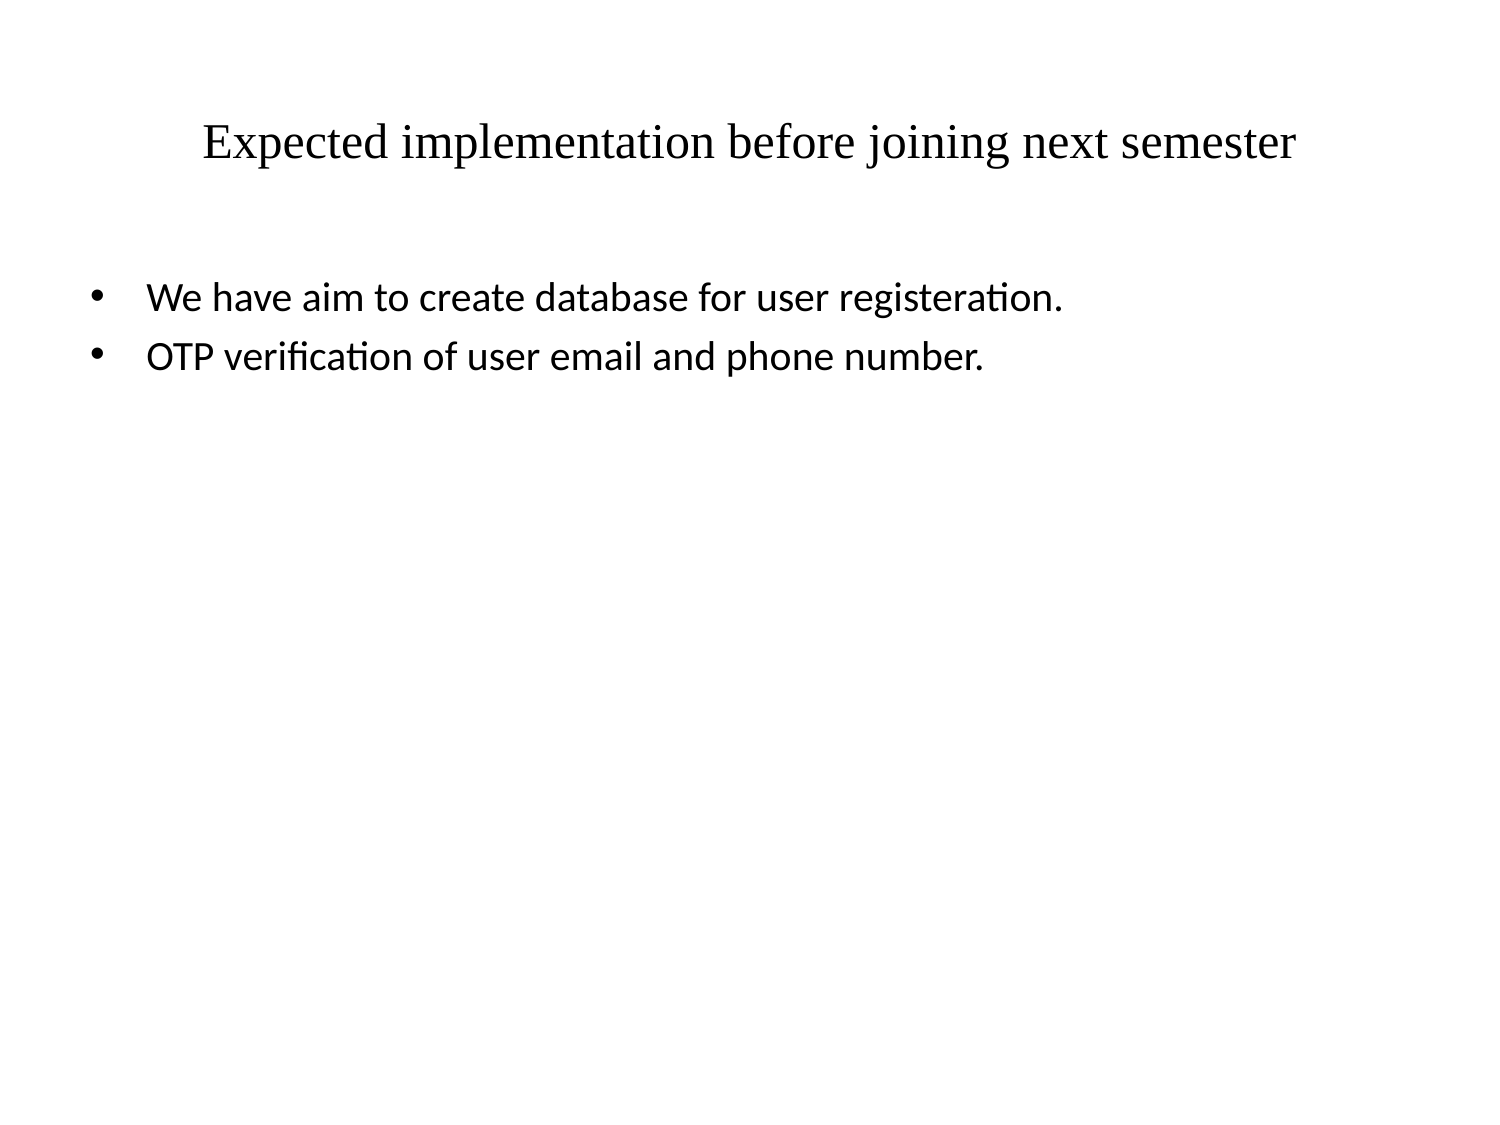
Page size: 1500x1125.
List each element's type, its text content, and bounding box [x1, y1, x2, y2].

title Expected implementation before joining next semester [75, 45, 1425, 233]
list We have aim to create database for user registeration. OTP verification of user email and phone number. [75, 262, 1425, 1005]
